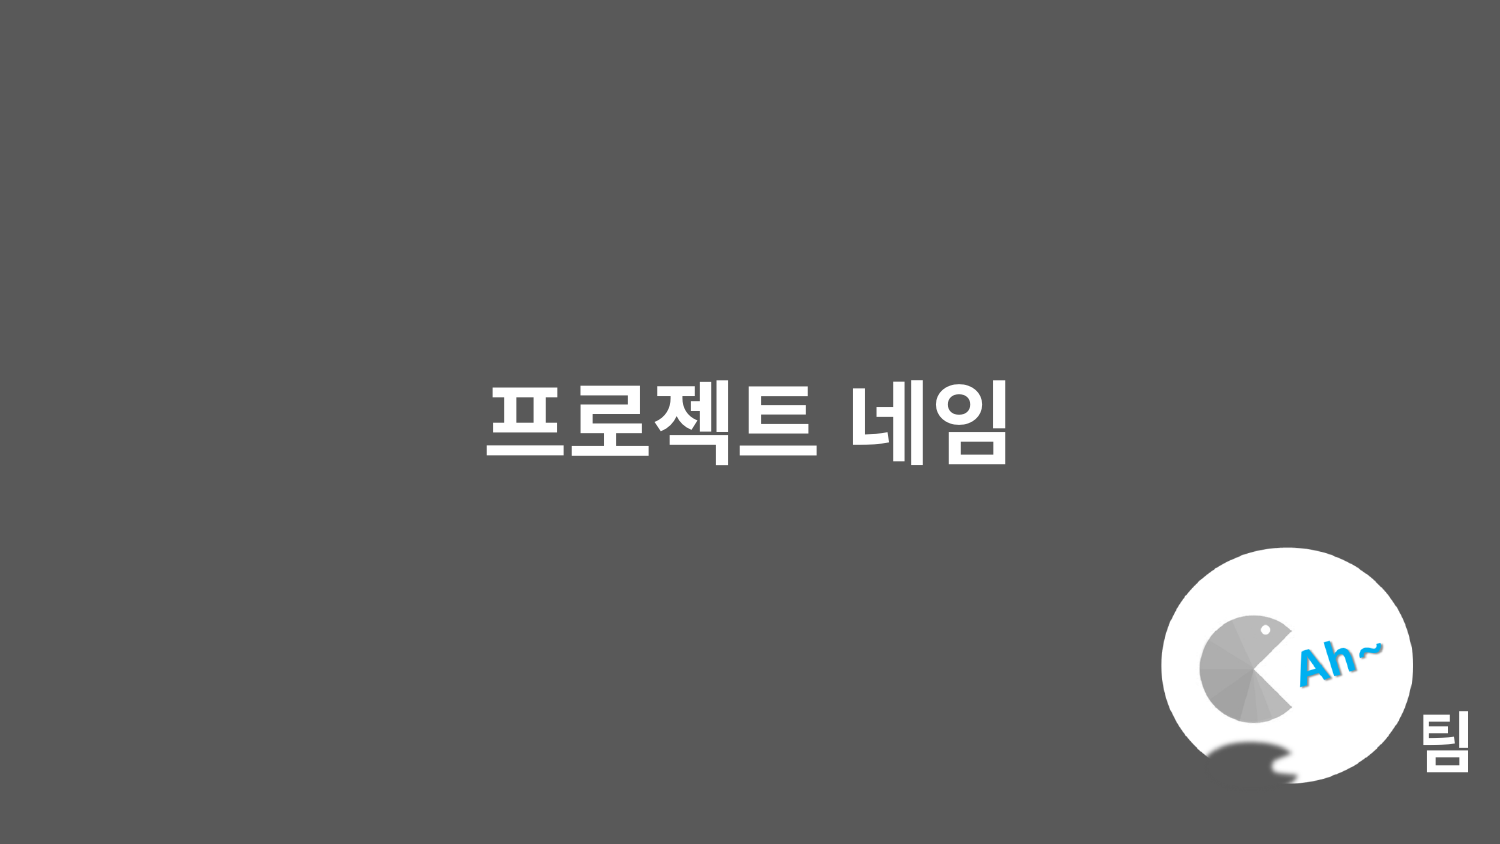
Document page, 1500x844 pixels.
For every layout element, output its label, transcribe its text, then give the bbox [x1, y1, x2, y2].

text_box 팀 [1427, 693, 1491, 789]
text_box 프로젝트 네임 [472, 360, 1028, 482]
picture [1127, 539, 1424, 800]
